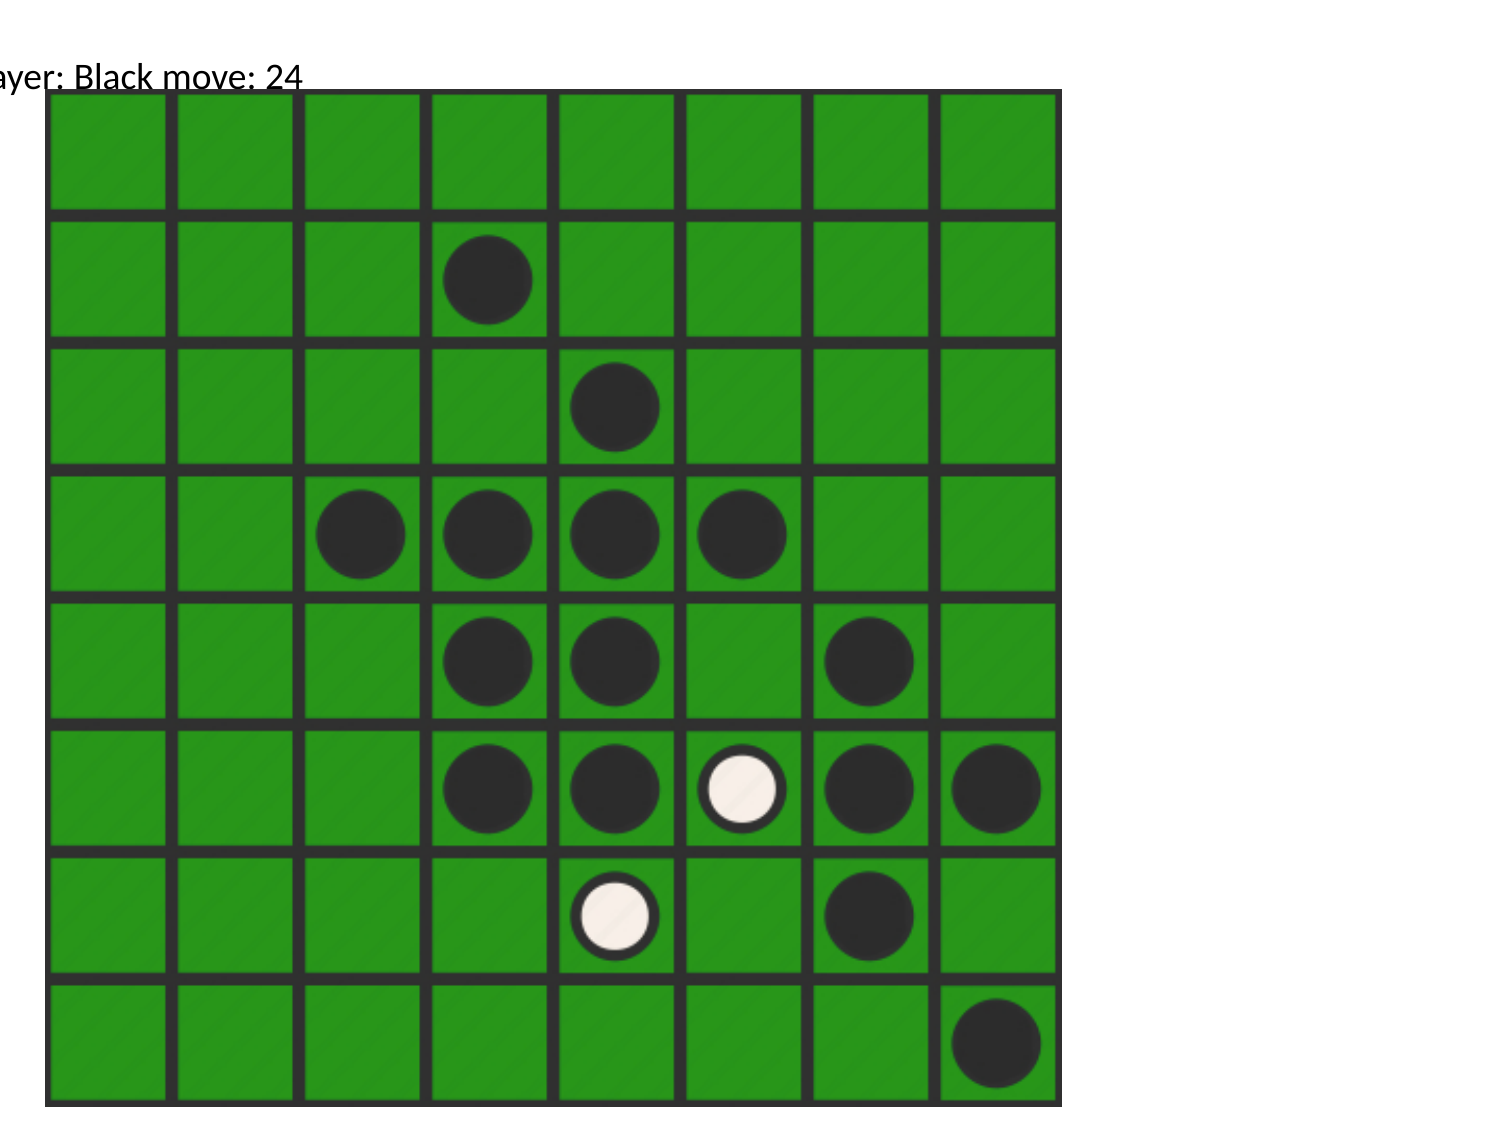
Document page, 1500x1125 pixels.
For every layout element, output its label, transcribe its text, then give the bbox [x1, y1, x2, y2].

picture [44, 89, 1062, 1107]
text_box turn: 13 player: Black move: 24 [0, 44, 319, 105]
